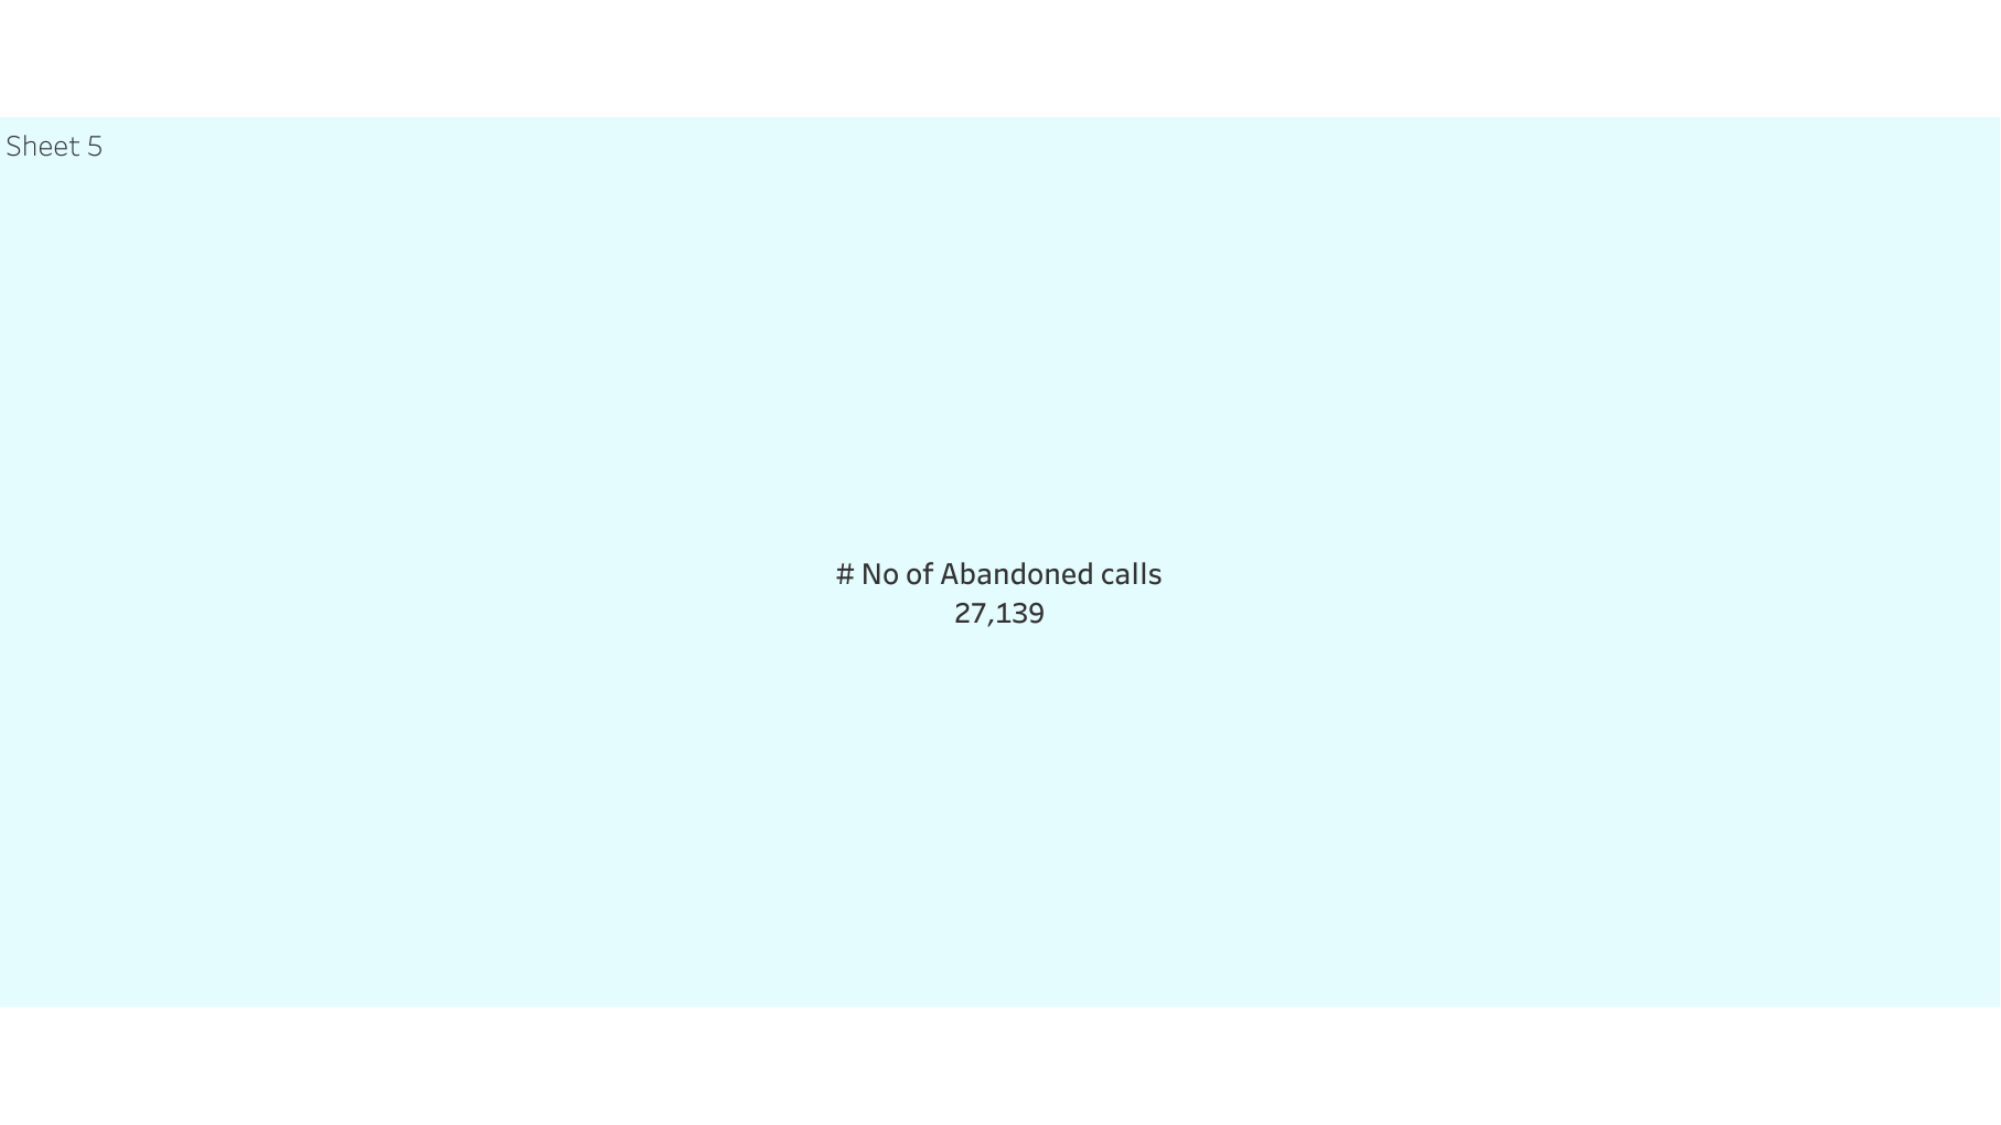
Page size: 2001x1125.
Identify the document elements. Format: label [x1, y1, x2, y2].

picture [0, 117, 2000, 1007]
